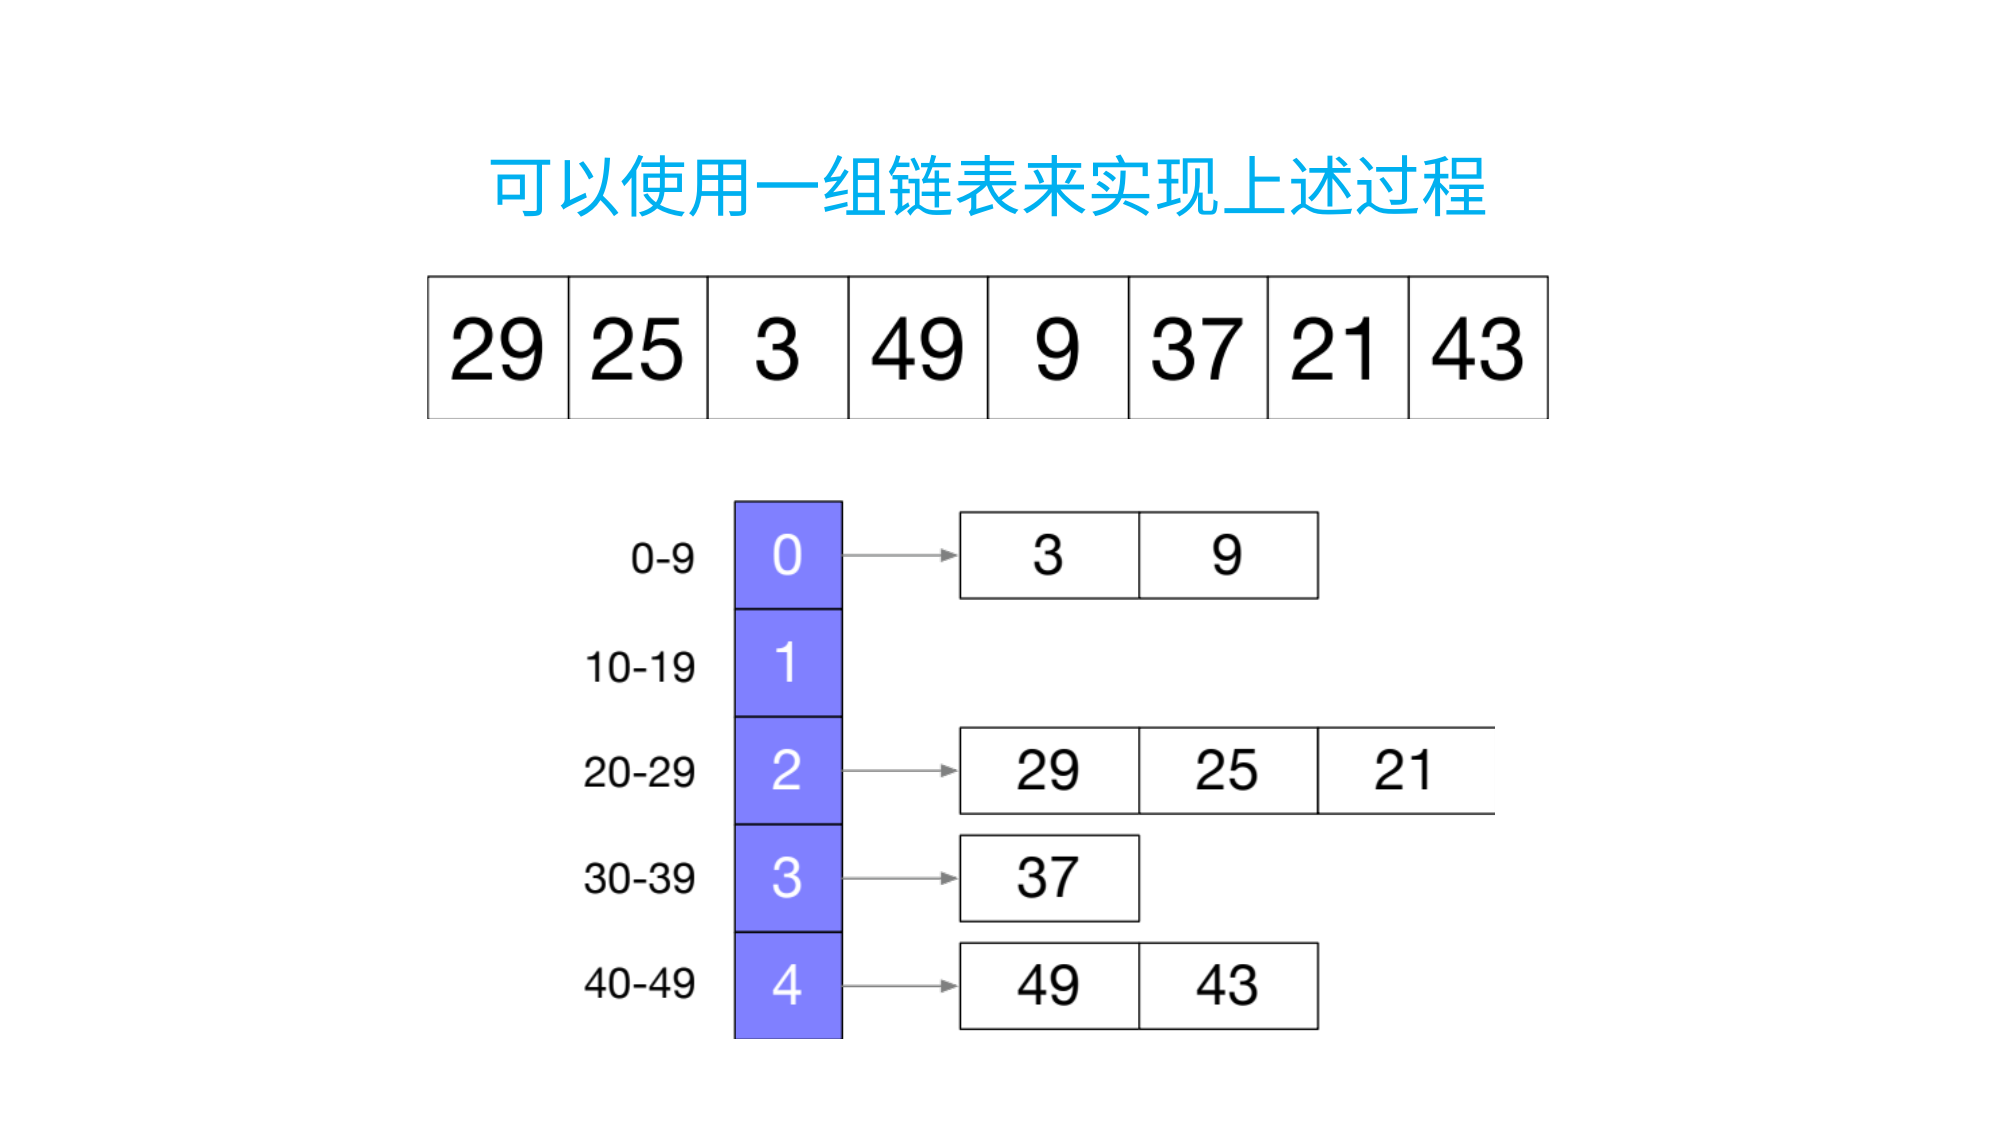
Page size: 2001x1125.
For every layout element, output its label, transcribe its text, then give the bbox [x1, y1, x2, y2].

picture [575, 499, 1495, 1039]
text_box 可以使用一组链表来实现上述过程 [472, 137, 1504, 233]
picture [427, 274, 1550, 419]
